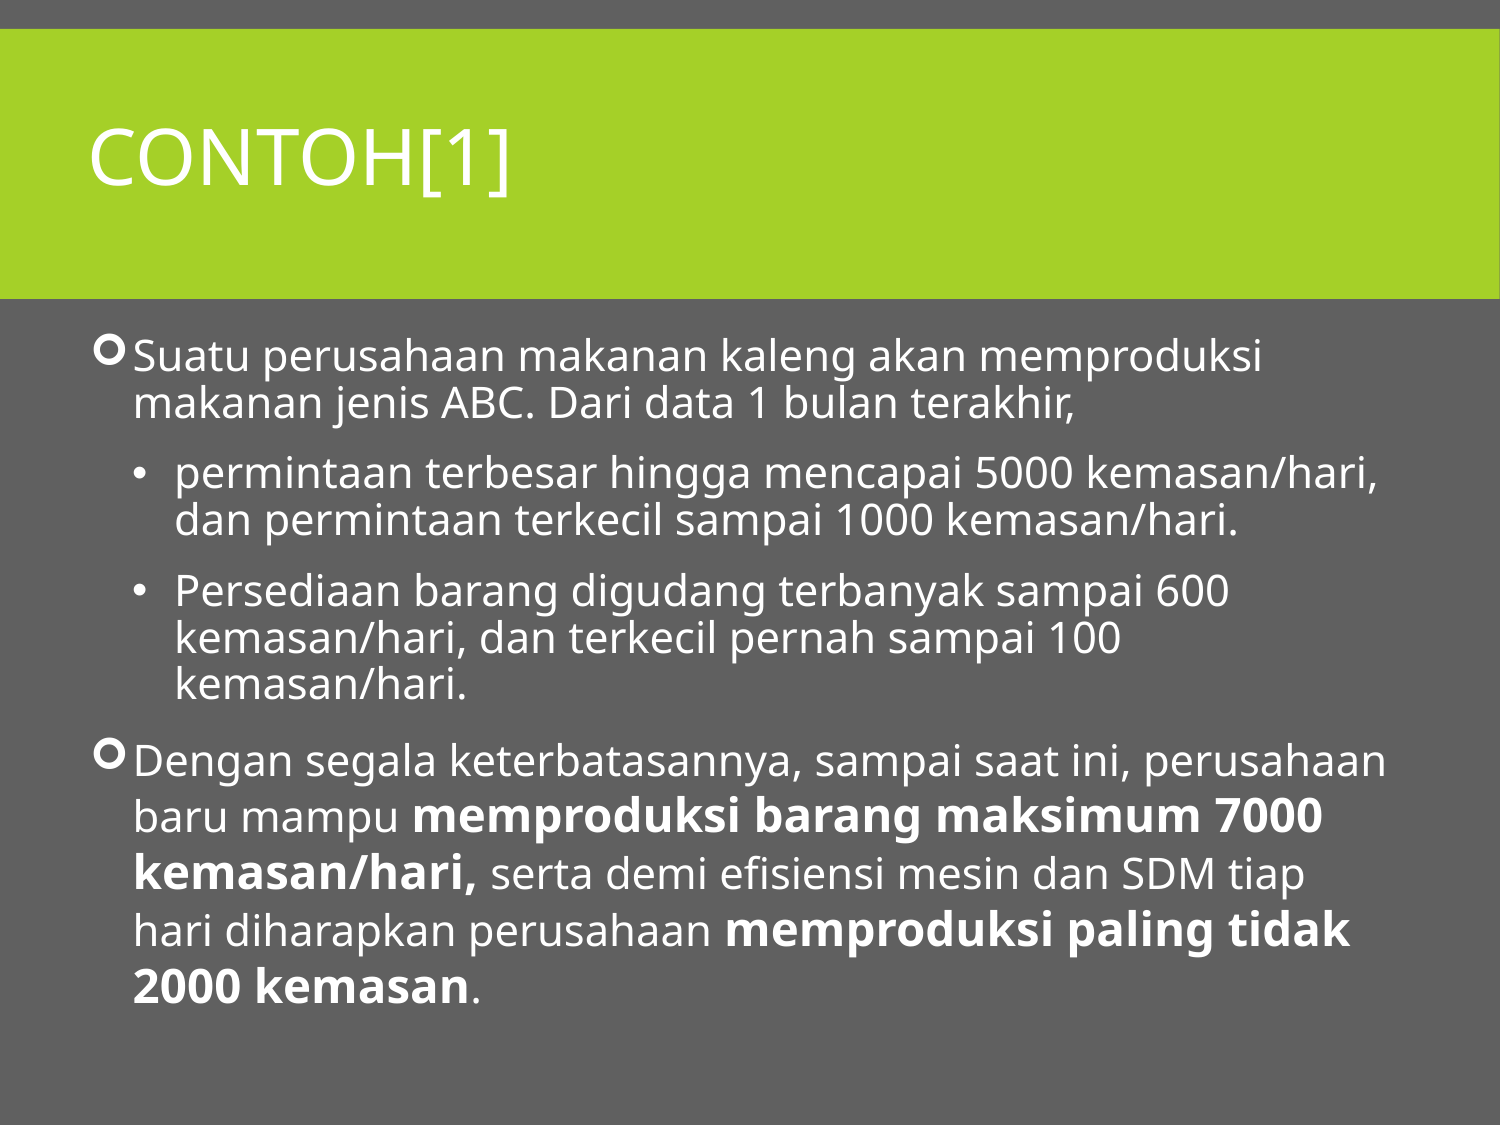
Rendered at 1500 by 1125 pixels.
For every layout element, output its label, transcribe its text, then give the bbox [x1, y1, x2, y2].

title Contoh[1] [72, 113, 1298, 210]
list Suatu perusahaan makanan kaleng akan memproduksi makanan jenis ABC. Dari data 1 bulan terakhir, permintaan terbesar hingga mencapai 5000 kemasan/hari, dan permintaan terkecil sampai 1000 kemasan/hari. Persediaan barang digudang terbanyak sampai 600 kemasan/hari, dan terkecil pernah sampai 100 kemasan/hari. Dengan segala keterbatasannya, sampai saat ini, perusahaan baru mampu memproduksi barang maksimum 7000 kemasan/hari, serta demi efisiensi mesin dan SDM tiap hari diharapkan perusahaan memproduksi paling tidak 2000 kemasan. [75, 326, 1407, 1062]
